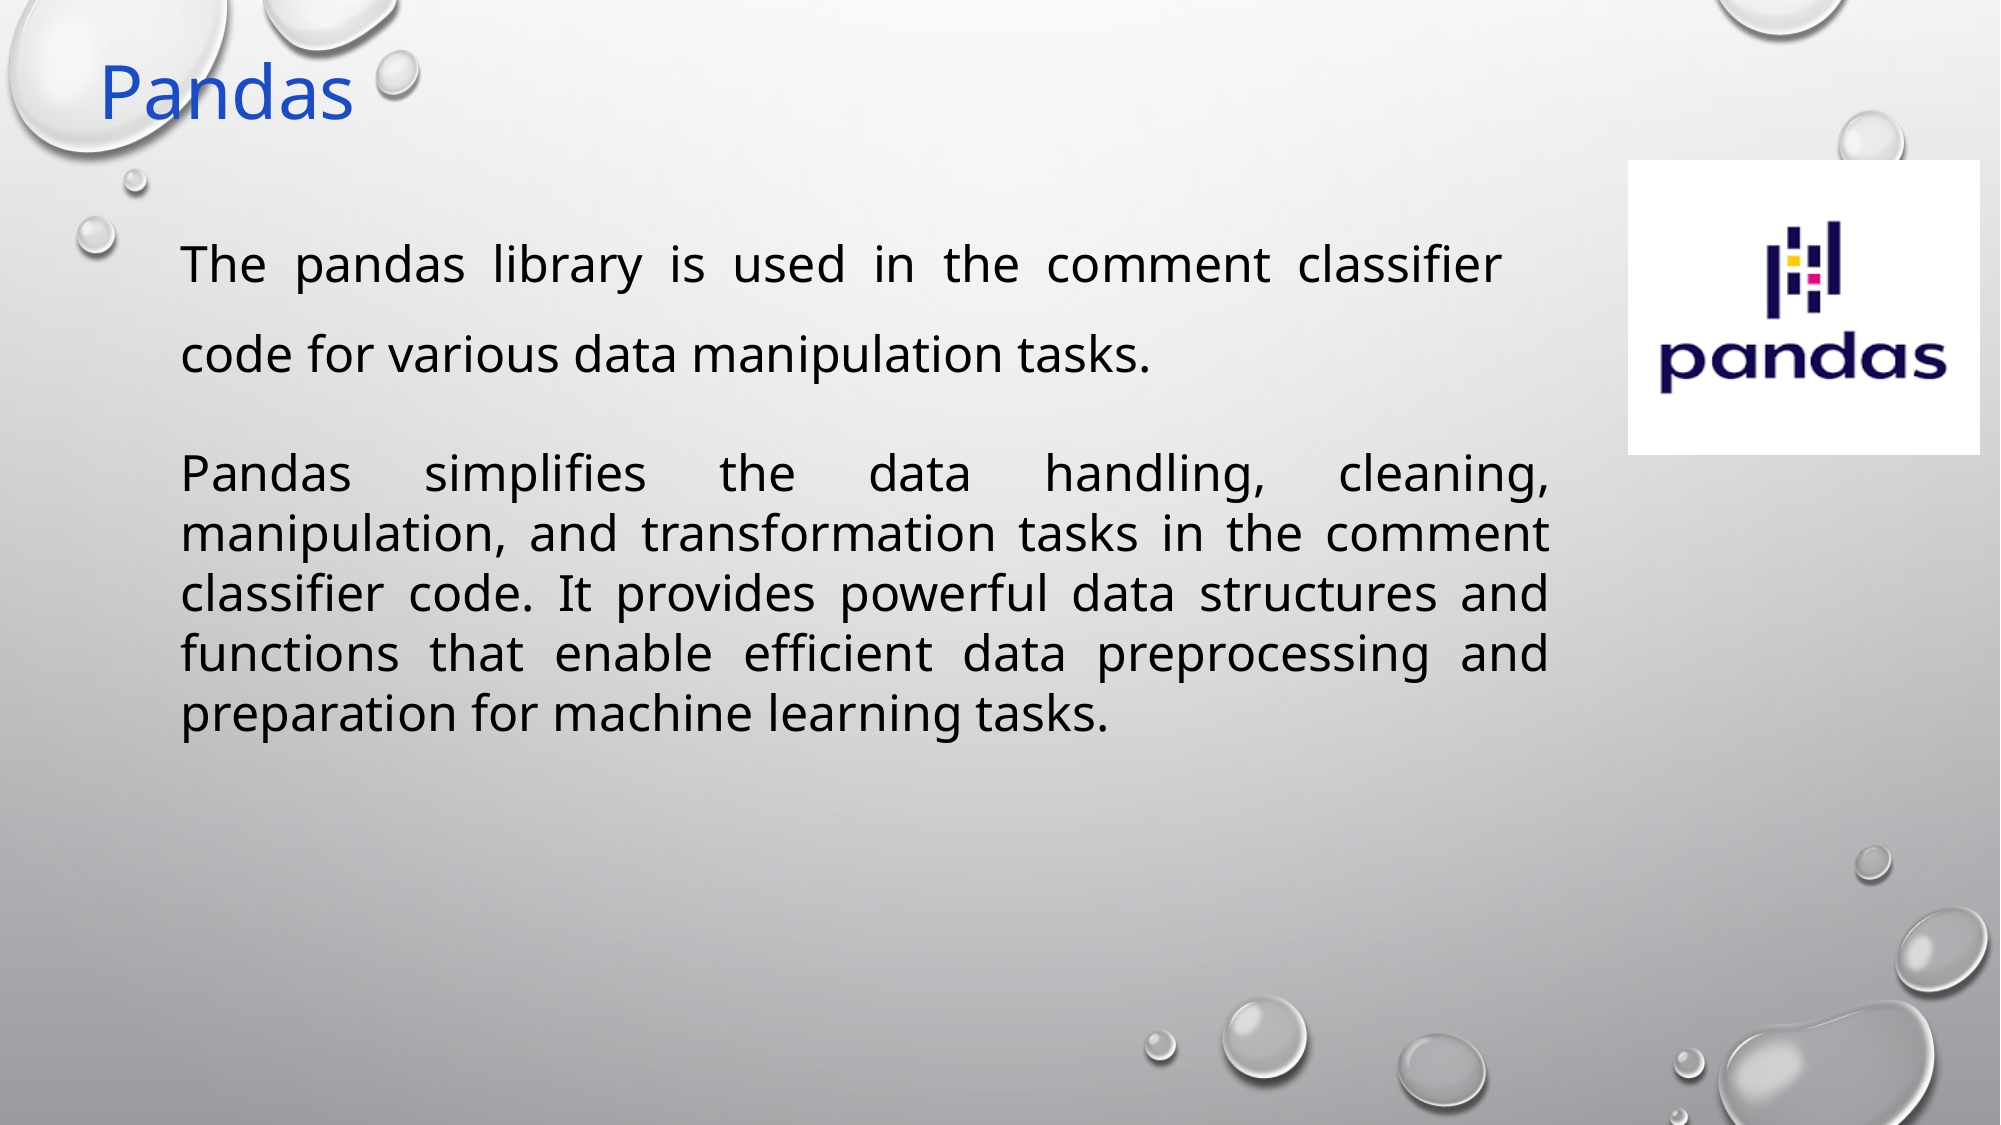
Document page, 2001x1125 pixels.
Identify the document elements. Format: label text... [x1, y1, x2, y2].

text_box The pandas library is used in the comment classifier code for various data manipulation tasks. [165, 194, 1519, 390]
text_box Pandas simplifies the data handling, cleaning, manipulation, and transformation tasks in the comment classifier code. It provides powerful data structures and functions that enable efficient data preprocessing and preparation for machine learning tasks. [165, 433, 1567, 749]
picture [0, 0, 2000, 1125]
text_box Pandas [0, 36, 477, 142]
